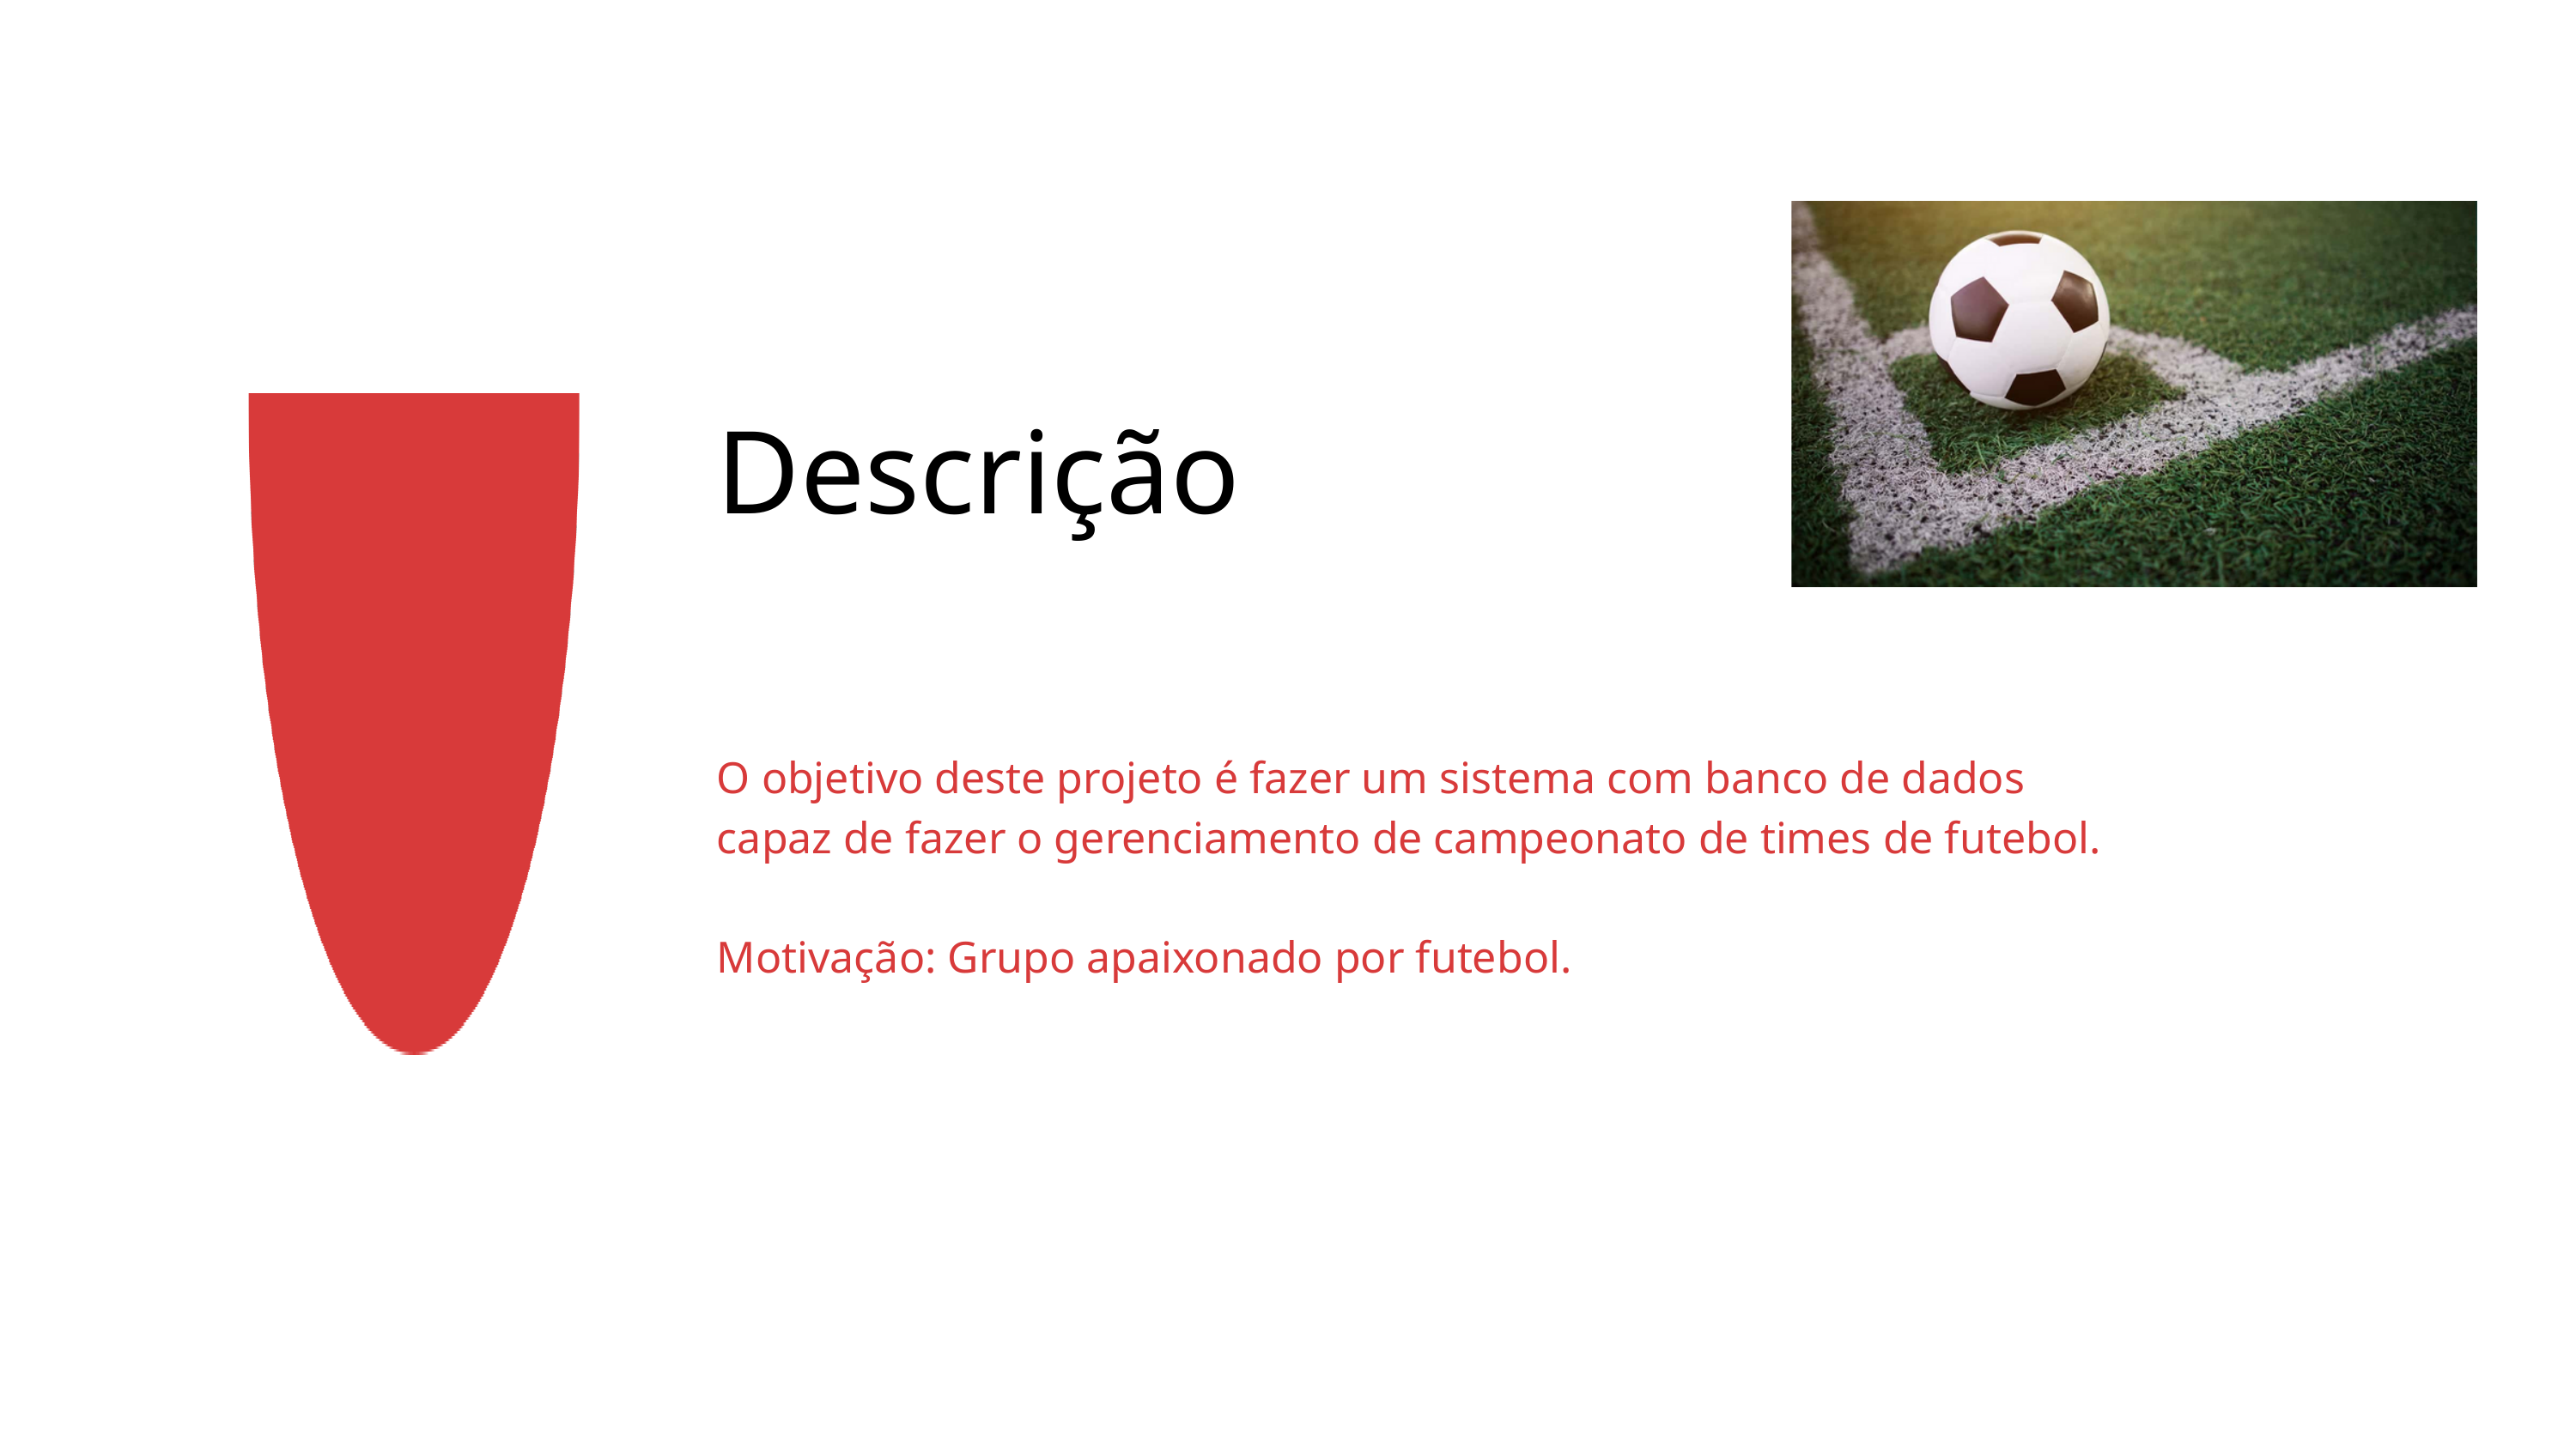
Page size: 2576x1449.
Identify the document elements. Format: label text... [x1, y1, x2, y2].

text_box O objetivo deste projeto é fazer um sistema com banco de dados capaz de fazer o gerenciamento de campeonato de times de futebol. Motivação: Grupo apaixonado por futebol. [716, 682, 2180, 983]
text_box [1791, 201, 2477, 587]
text_box Descrição [716, 376, 2180, 537]
text_box [248, 393, 580, 1055]
